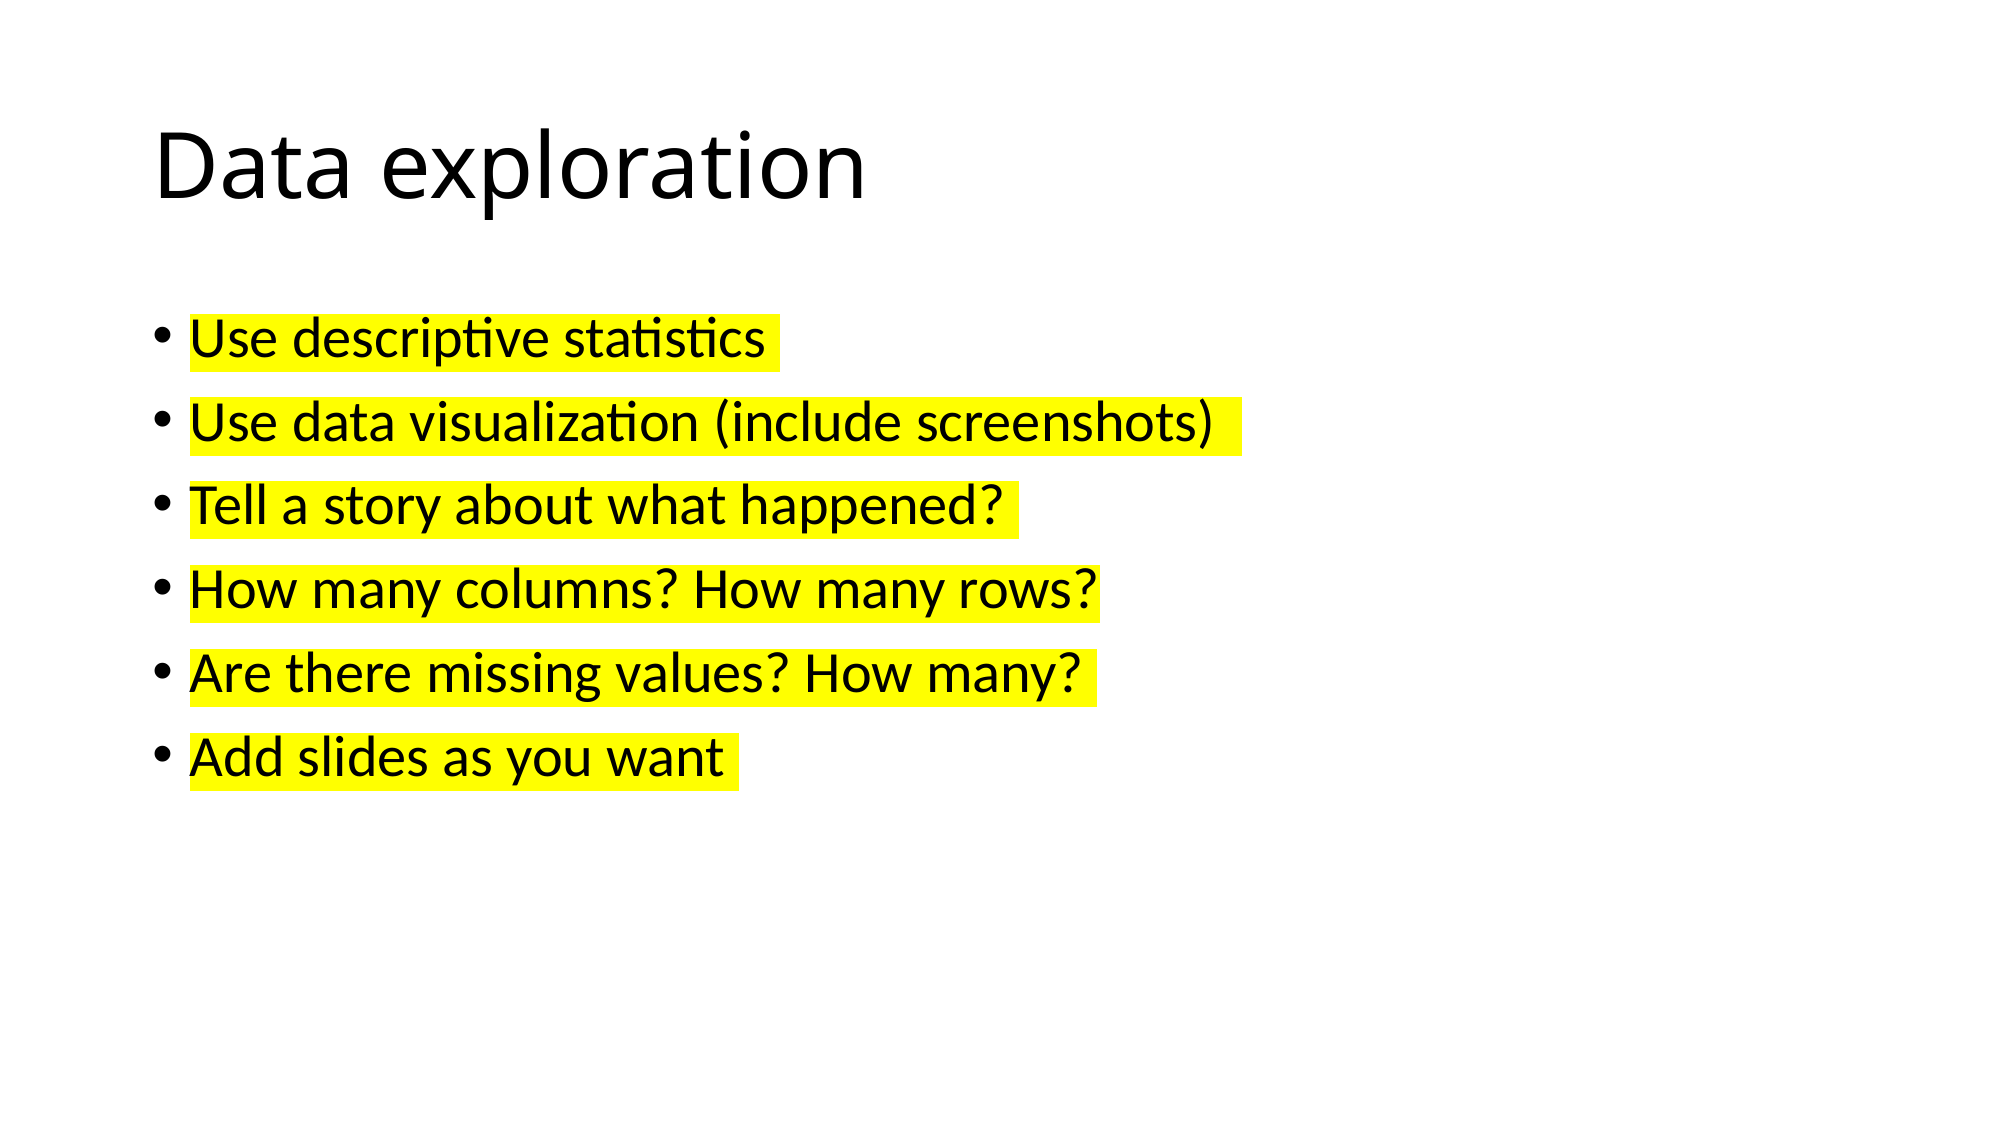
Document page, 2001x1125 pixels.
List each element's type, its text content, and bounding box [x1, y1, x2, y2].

list Use descriptive statistics Use data visualization (include screenshots) Tell a story about what happened? How many columns? How many rows? Are there missing values? How many? Add slides as you want [137, 299, 1863, 1014]
title Data exploration [137, 59, 1863, 278]
